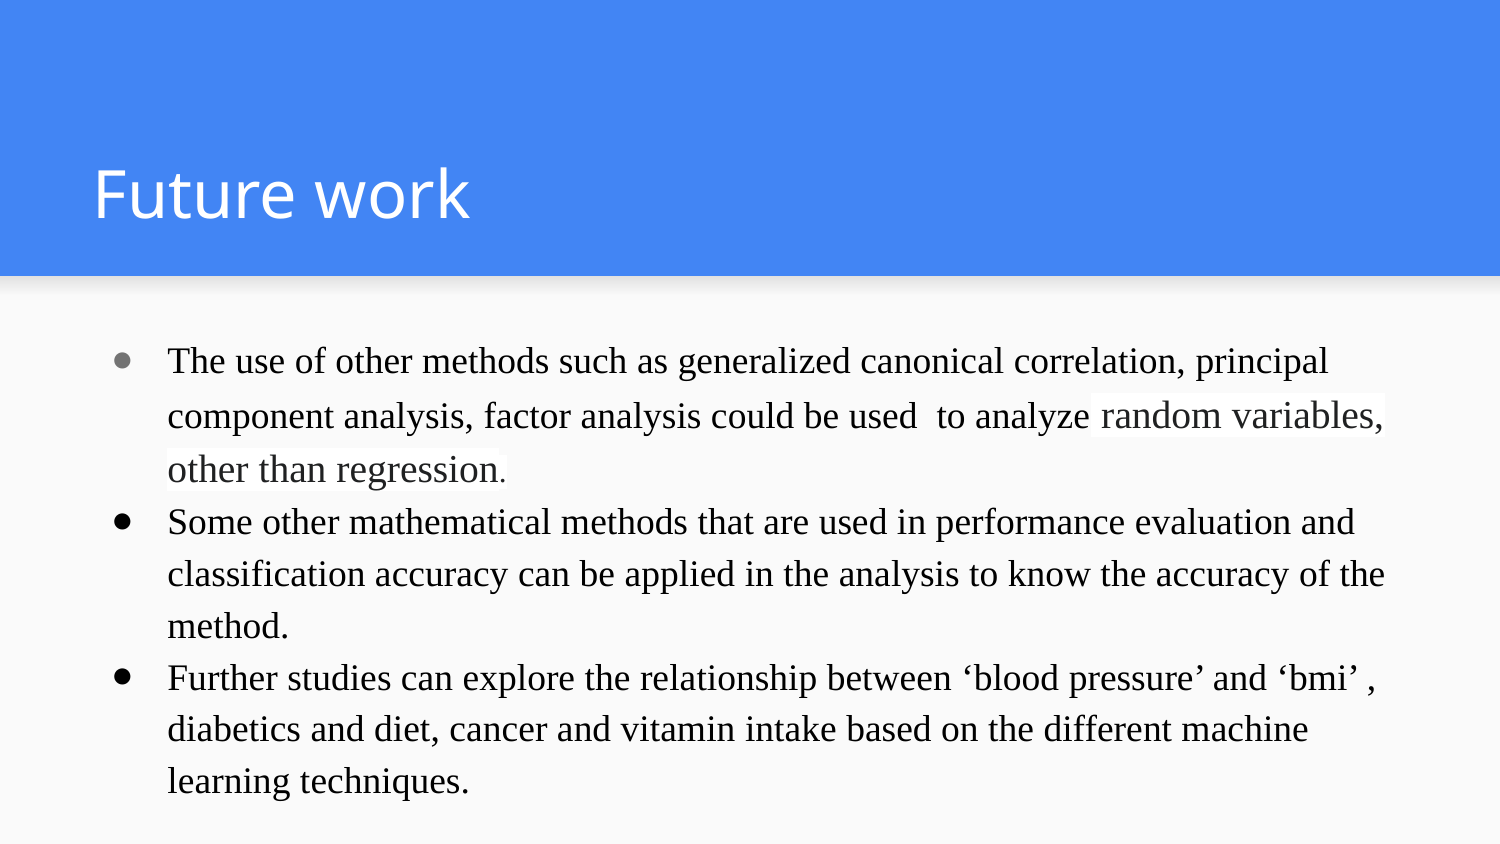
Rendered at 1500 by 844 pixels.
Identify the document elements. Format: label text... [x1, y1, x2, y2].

list The use of other methods such as generalized canonical correlation, principal component analysis, factor analysis could be used to analyze random variables, other than regression. Some other mathematical methods that are used in performance evaluation and classification accuracy can be applied in the analysis to know the accuracy of the method. Further studies can explore the relationship between ‘blood pressure’ and ‘bmi’ , diabetics and diet, cancer and vitamin intake based on the different machine learning techniques. [77, 314, 1427, 760]
title Future work [77, 121, 1427, 248]
